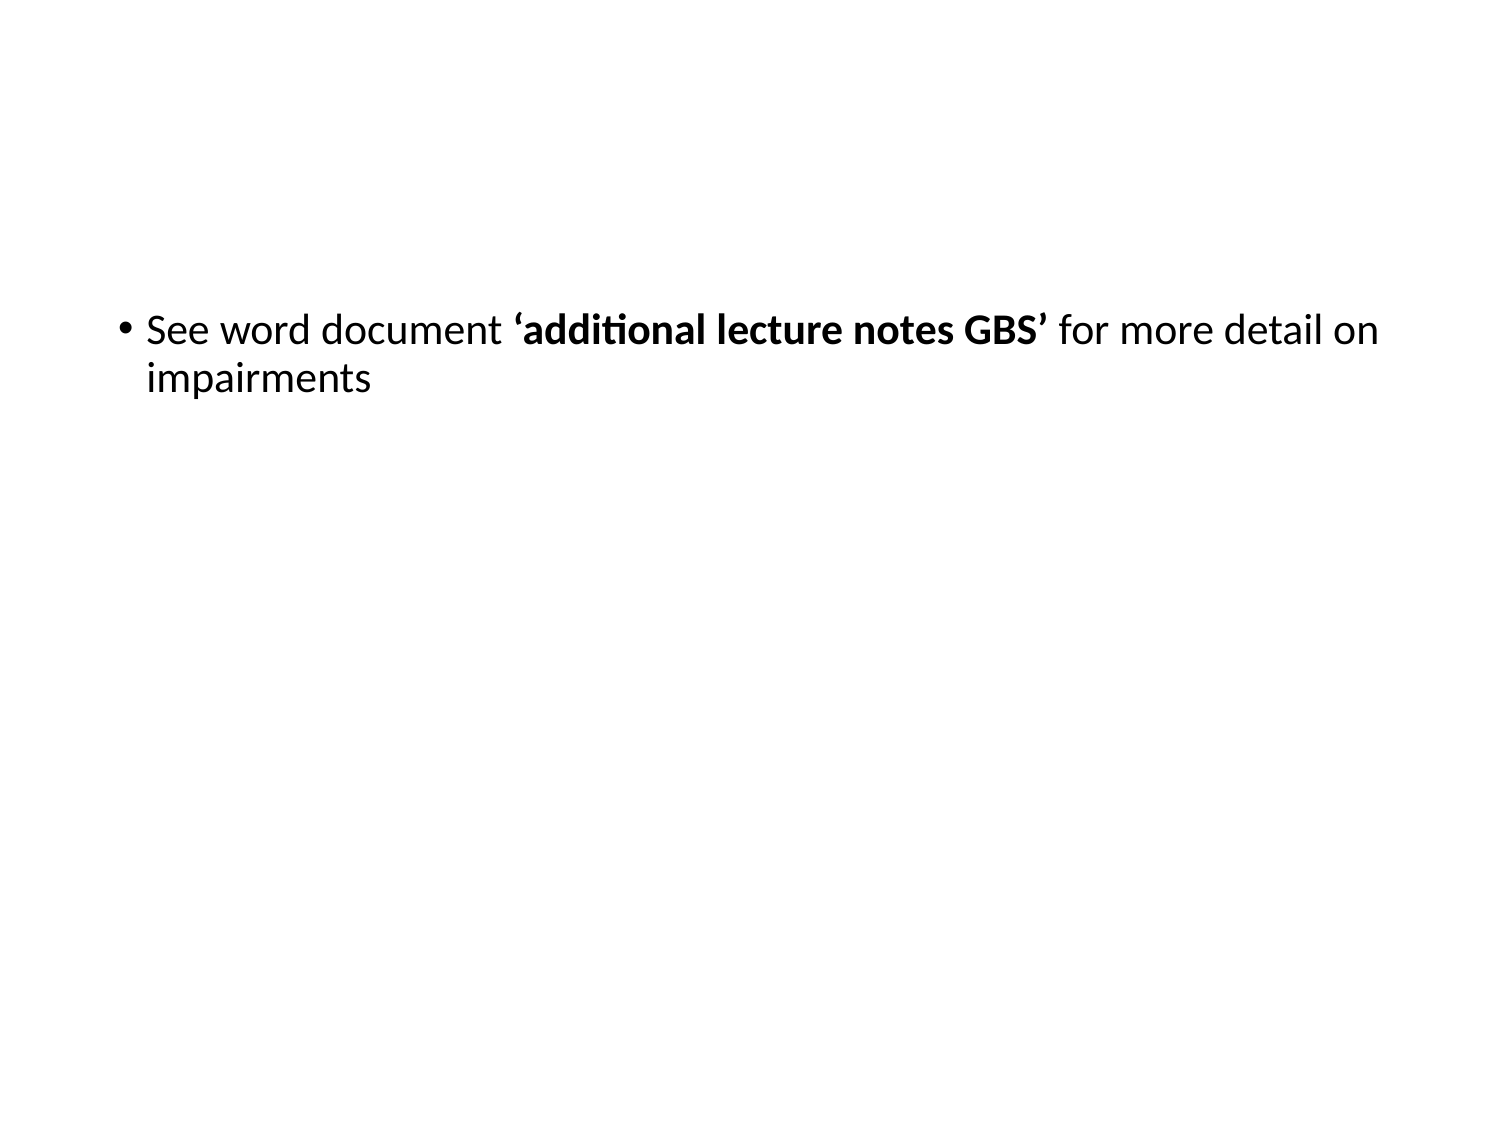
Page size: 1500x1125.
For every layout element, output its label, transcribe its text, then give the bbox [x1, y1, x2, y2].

list See word document ‘additional lecture notes GBS’ for more detail on impairments [103, 299, 1397, 1014]
